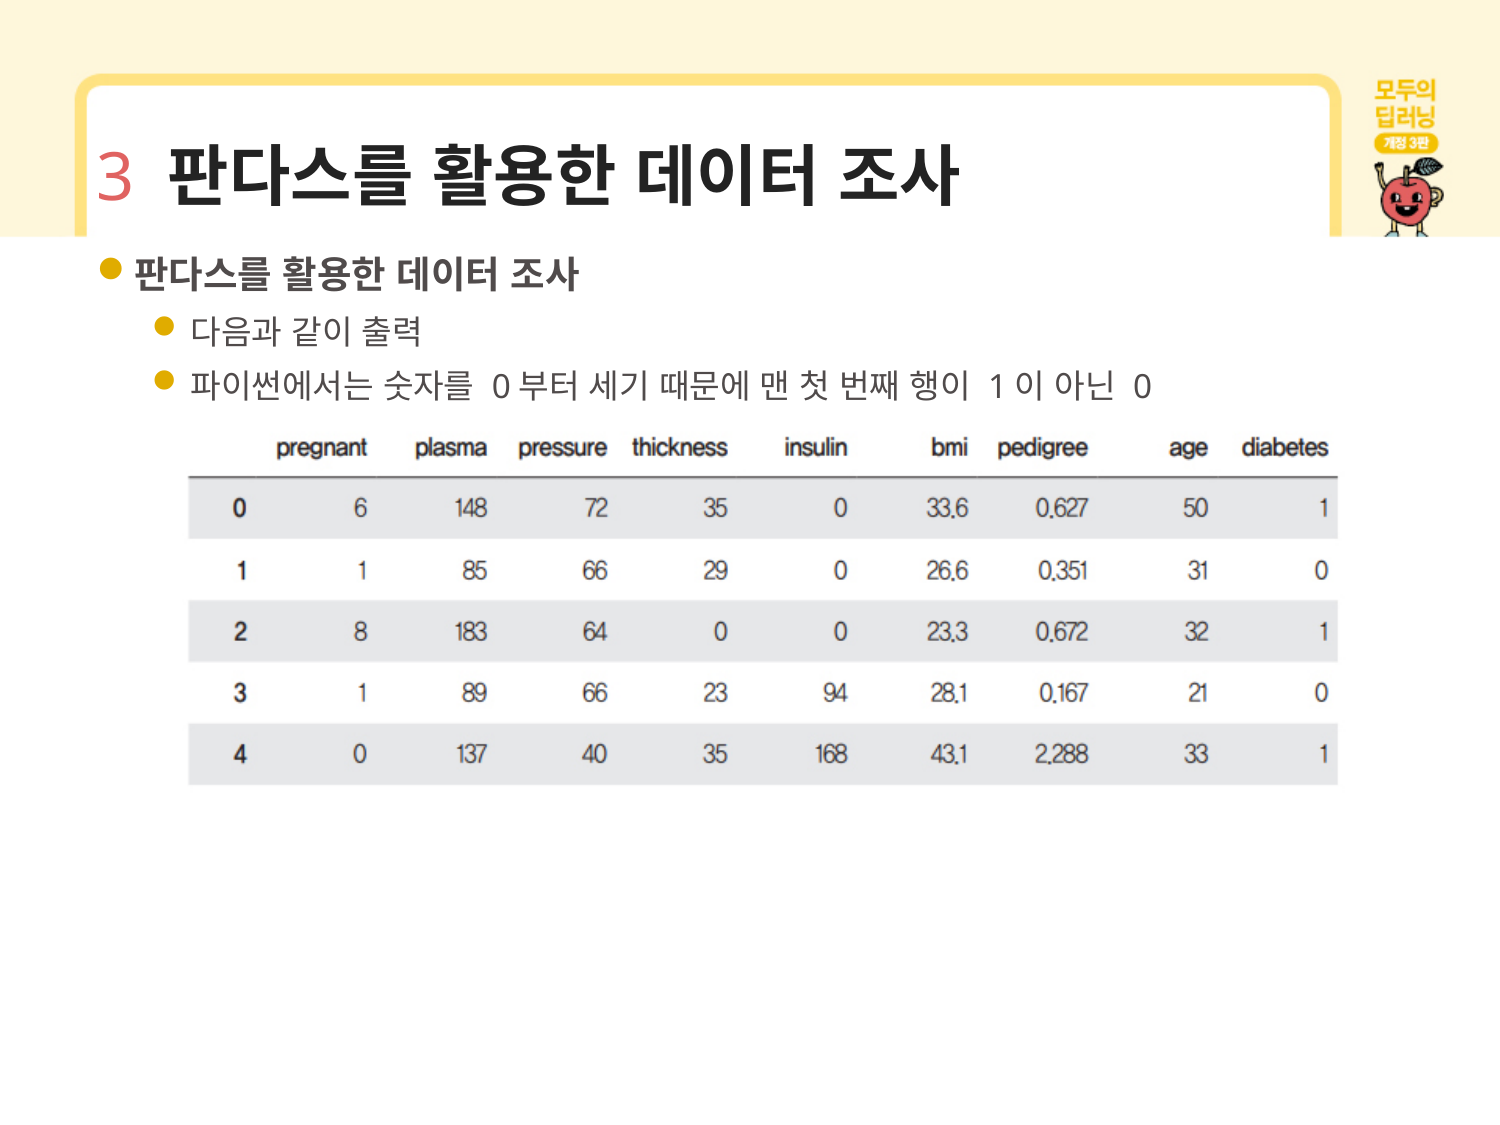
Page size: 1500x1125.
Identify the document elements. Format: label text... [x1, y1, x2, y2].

picture [0, 0, 1500, 1125]
list 판다스를 활용한 데이터 조사 다음과 같이 출력 파이썬에서는 숫자를 0부터 세기 때문에 맨 첫 번째 행이 1이 아닌 0 [81, 239, 1450, 1054]
title 3 판다스를 활용한 데이터 조사 [81, 90, 1412, 222]
